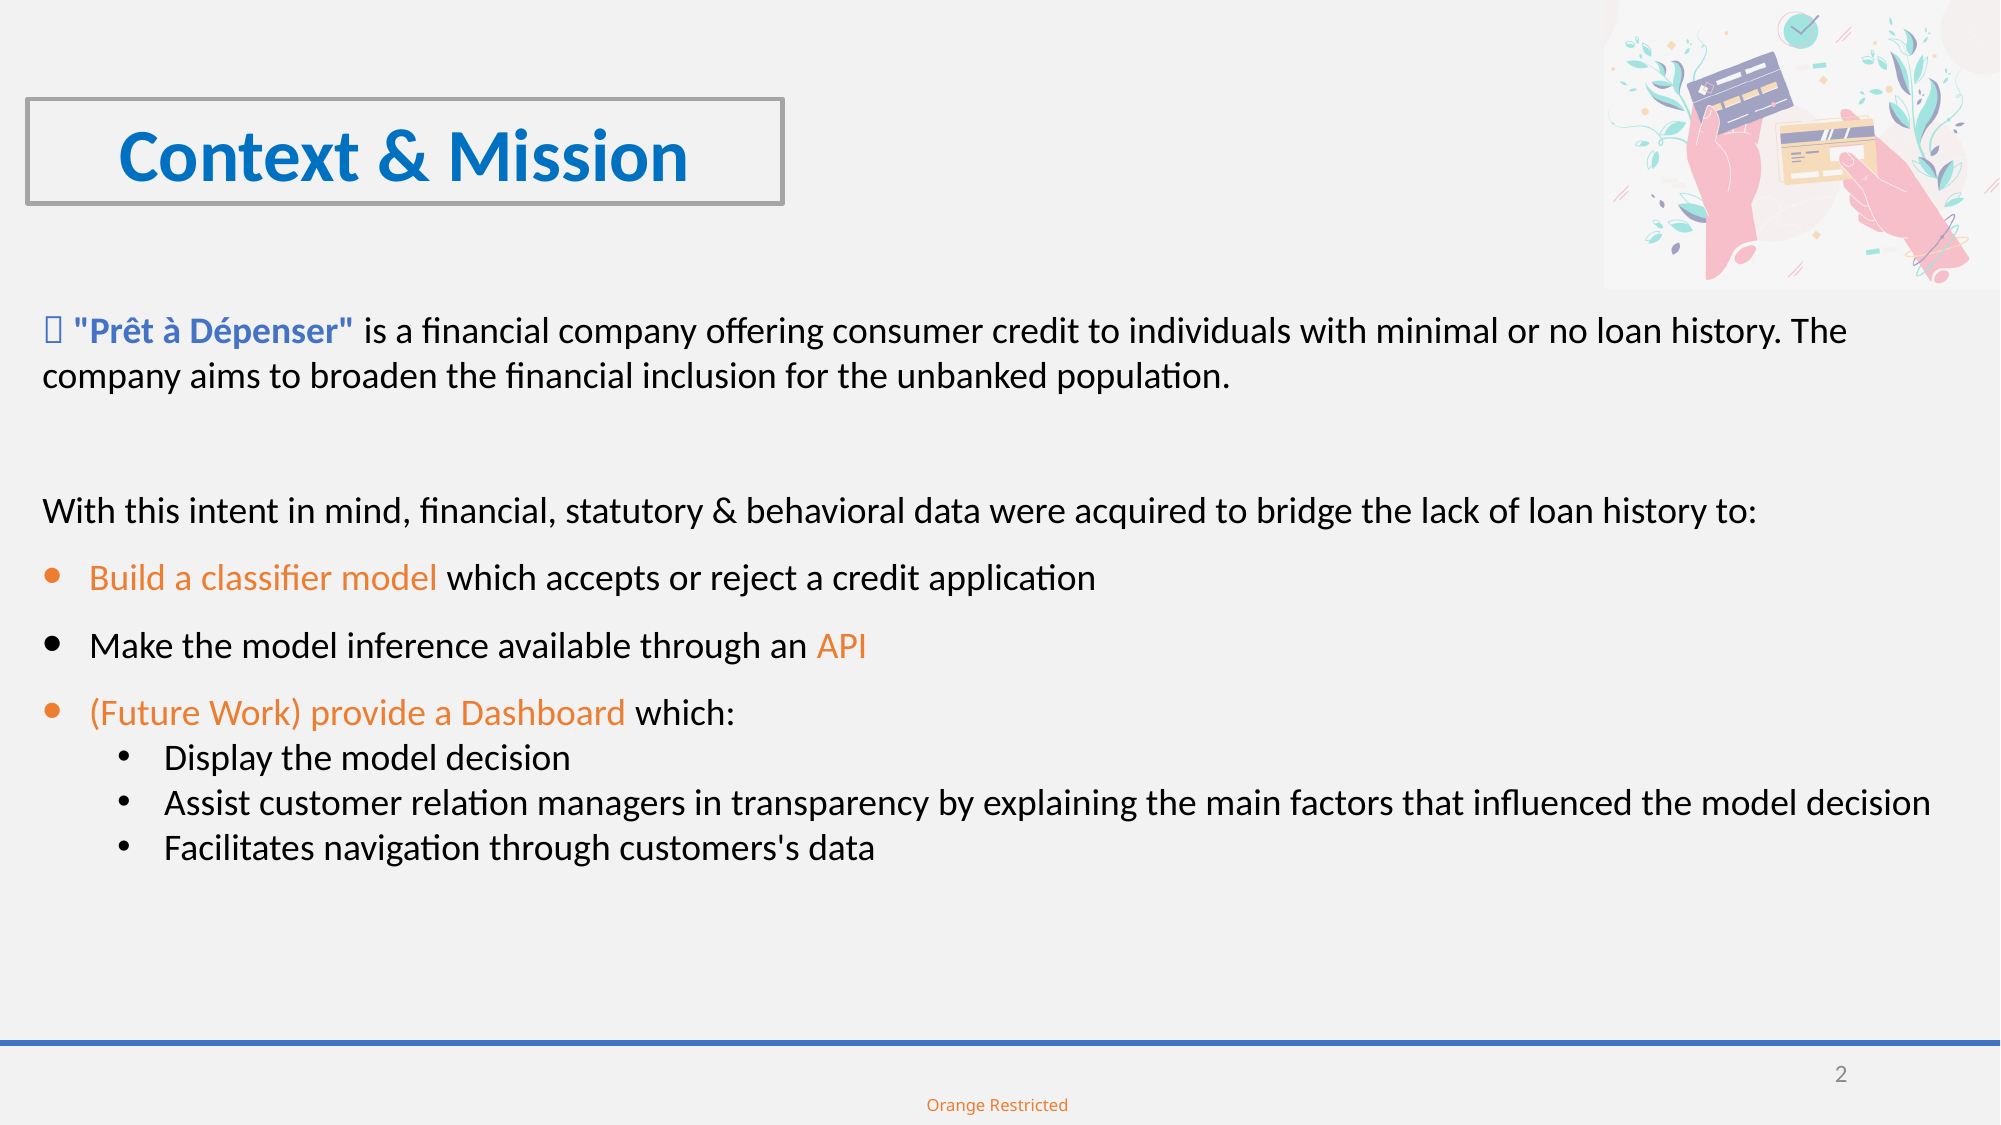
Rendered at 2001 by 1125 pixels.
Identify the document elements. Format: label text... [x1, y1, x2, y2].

slide_number 2 [1412, 1042, 1863, 1103]
text_box  "Prêt à Dépenser" is a financial company offering consumer credit to individuals with minimal or no loan history. The company aims to broaden the financial inclusion for the unbanked population. With this intent in mind, financial, statutory & behavioral data were acquired to bridge the lack of loan history to: Build a classifier model which accepts or reject a credit application Make the model inference available through an API (Future Work) provide a Dashboard which: Display the model decision Assist customer relation managers in transparency by explaining the main factors that influenced the model decision Facilitates navigation through customers's data [27, 298, 1973, 921]
text_box Context & Mission [27, 98, 783, 204]
